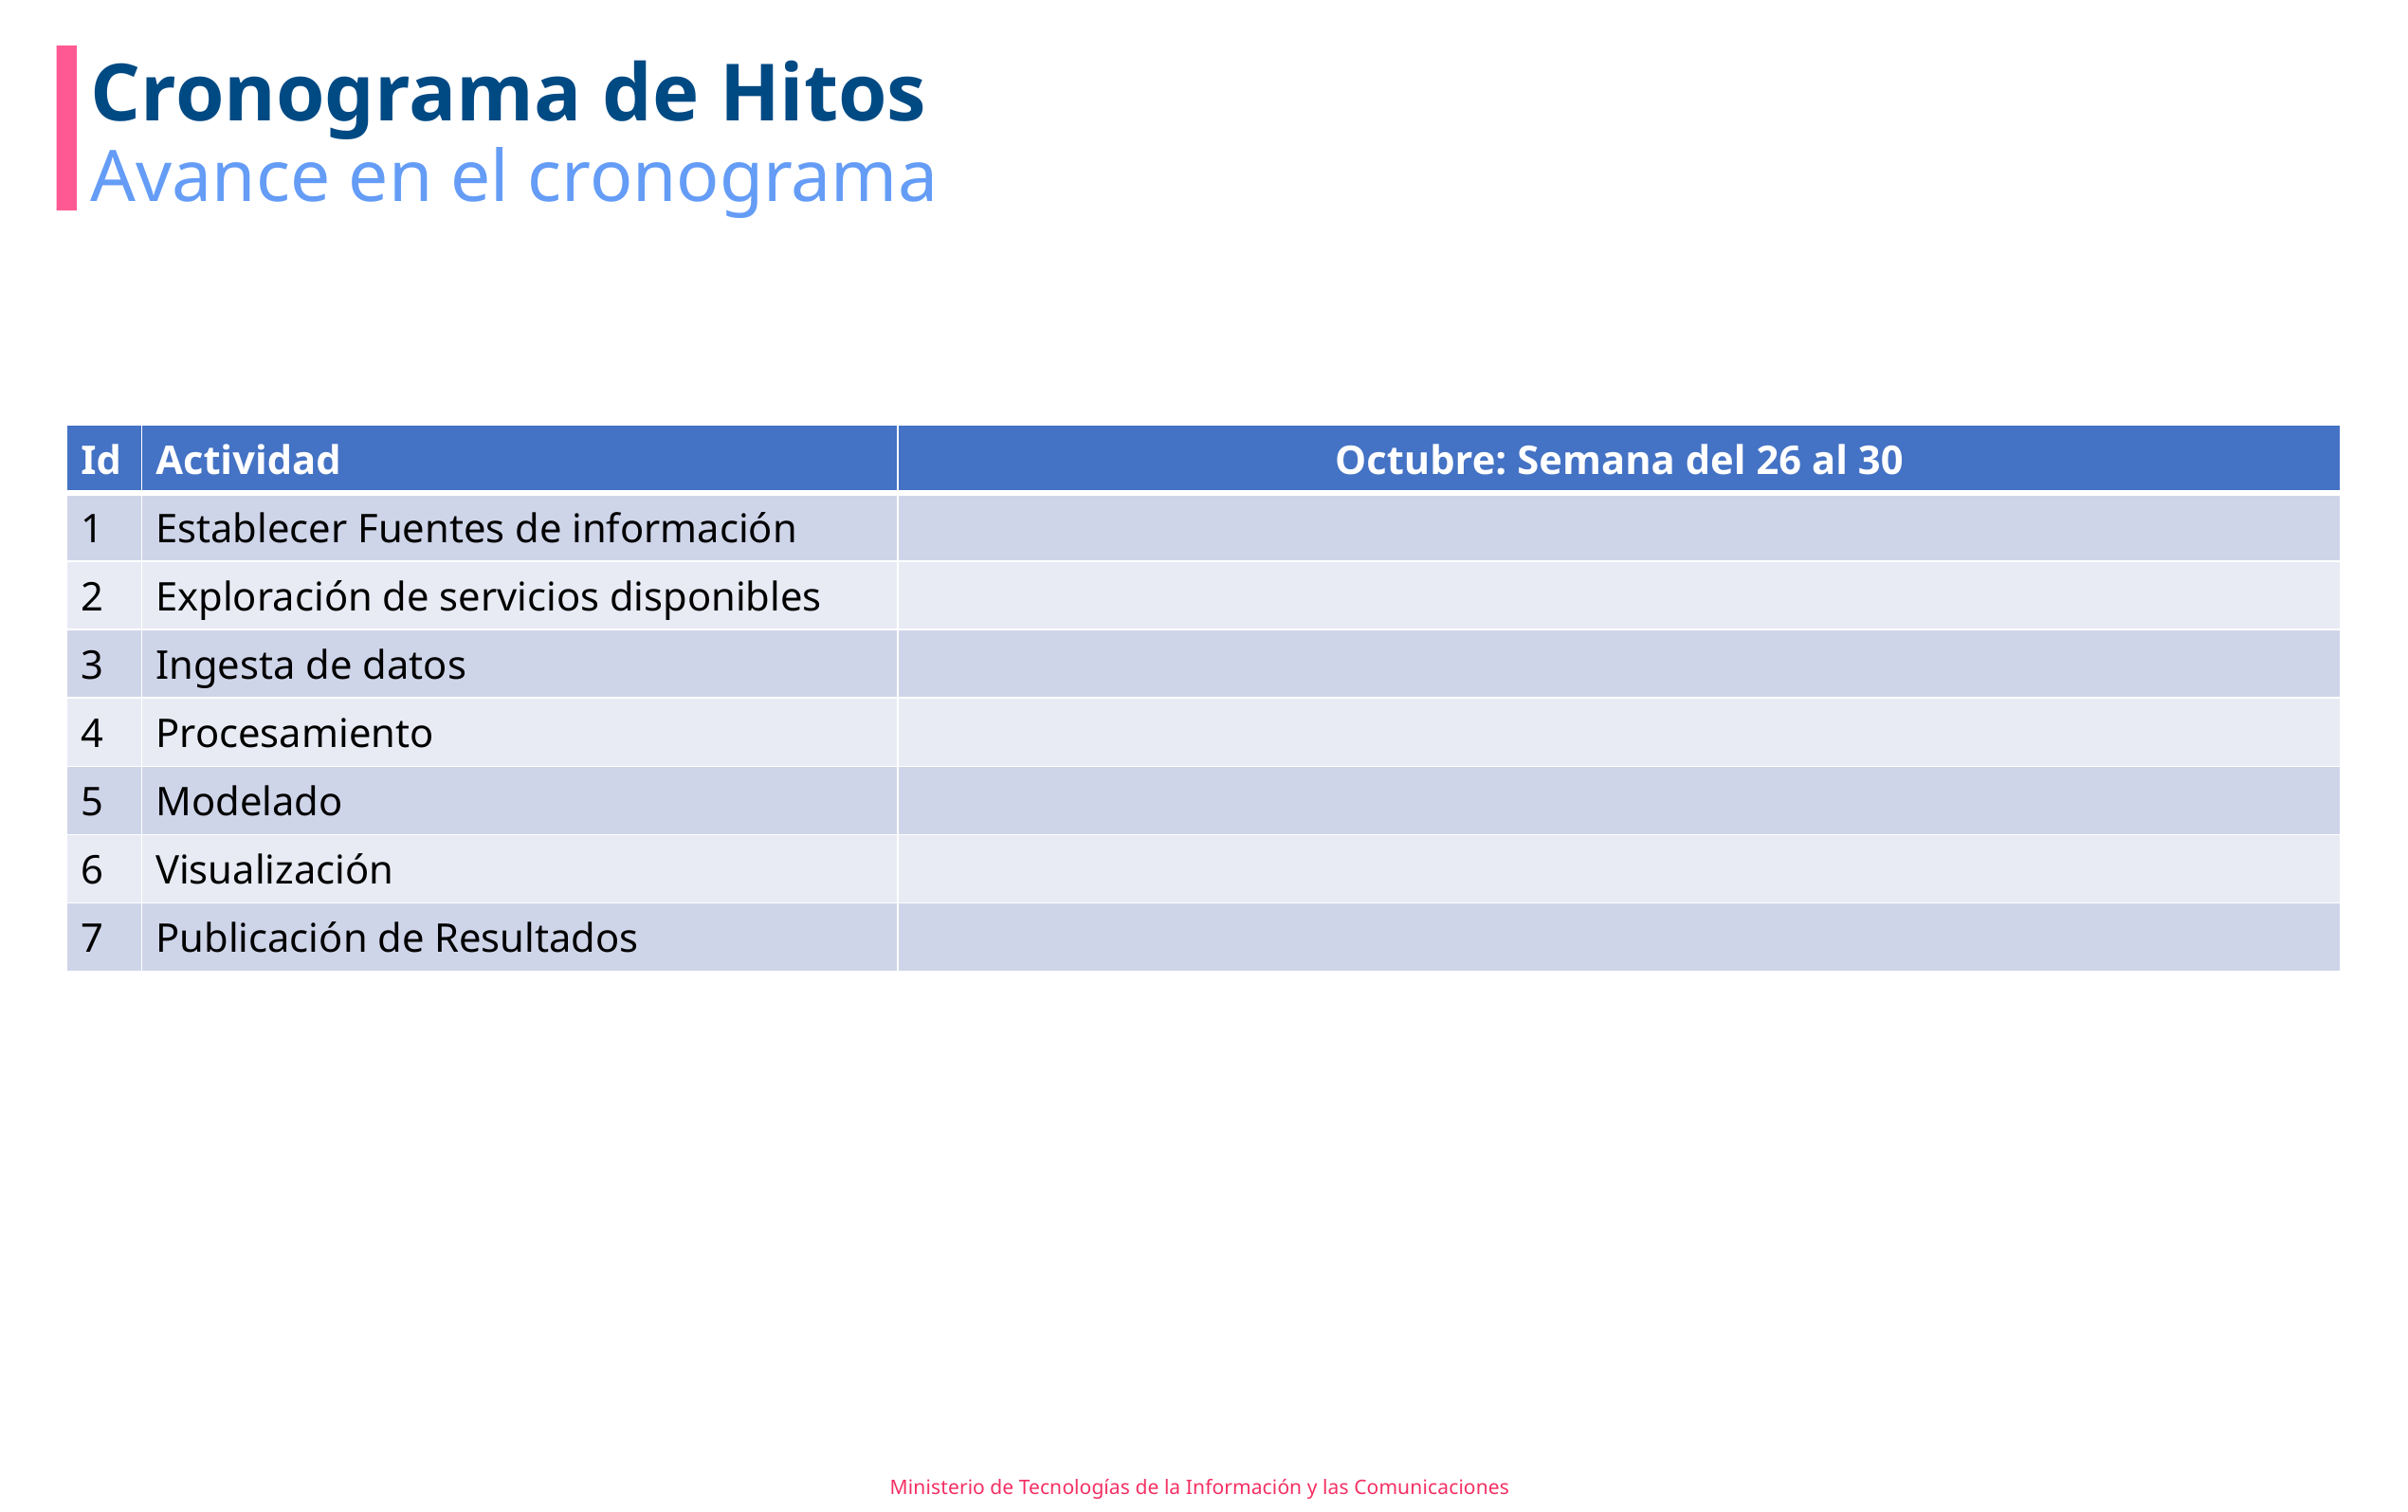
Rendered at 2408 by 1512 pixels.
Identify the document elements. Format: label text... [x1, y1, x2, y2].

table_cell 4 [67, 699, 141, 766]
table_header Actividad [142, 426, 897, 490]
table_cell 5 [67, 767, 141, 834]
list Avance en el cronograma [77, 133, 1937, 241]
table_cell 7 [67, 903, 141, 971]
table_cell Modelado [142, 767, 897, 834]
title Cronograma de Hitos [77, 46, 2351, 124]
table_cell [899, 903, 2340, 971]
table_header Octubre: Semana del 26 al 30 [899, 426, 2340, 490]
table_cell Exploración de servicios disponibles [142, 562, 897, 628]
table_cell 6 [67, 835, 141, 902]
table_cell 2 [67, 562, 141, 628]
table_cell 3 [67, 630, 141, 697]
table_cell [899, 699, 2340, 766]
table_cell Ingesta de datos [142, 630, 897, 697]
table_cell [899, 496, 2340, 560]
table_cell [899, 767, 2340, 834]
table_cell 1 [67, 496, 141, 560]
table_cell [899, 835, 2340, 902]
table_cell Visualización [142, 835, 897, 902]
table_cell [899, 562, 2340, 628]
table_cell Publicación de Resultados [142, 903, 897, 971]
table_header Id [67, 426, 141, 490]
table_cell [899, 630, 2340, 697]
table_cell Establecer Fuentes de información [142, 496, 897, 560]
table_cell Procesamiento [142, 699, 897, 766]
